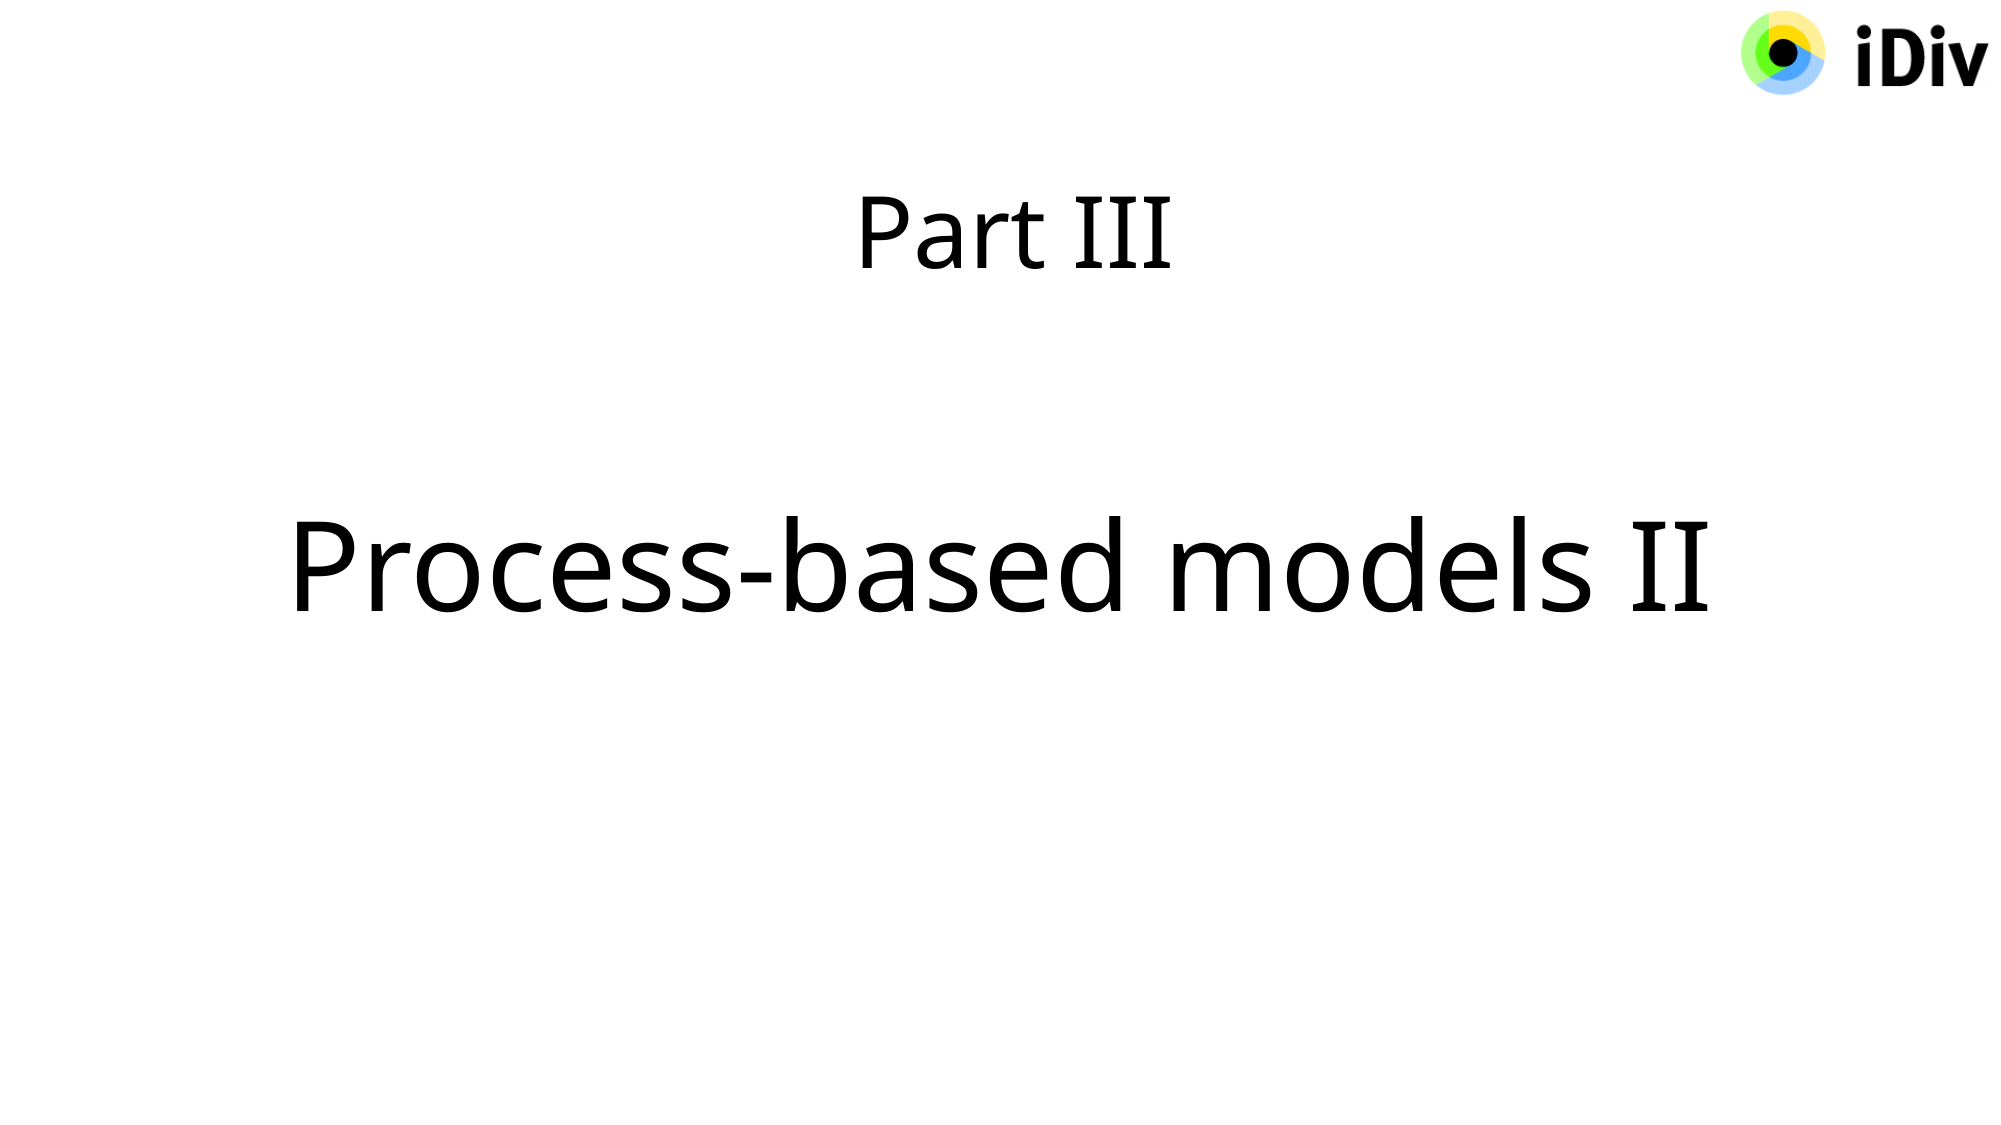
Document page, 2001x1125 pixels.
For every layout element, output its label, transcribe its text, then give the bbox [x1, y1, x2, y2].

title Process-based models II [249, 478, 1750, 647]
text_box Part III [829, 80, 1199, 298]
picture [1734, 0, 1993, 115]
